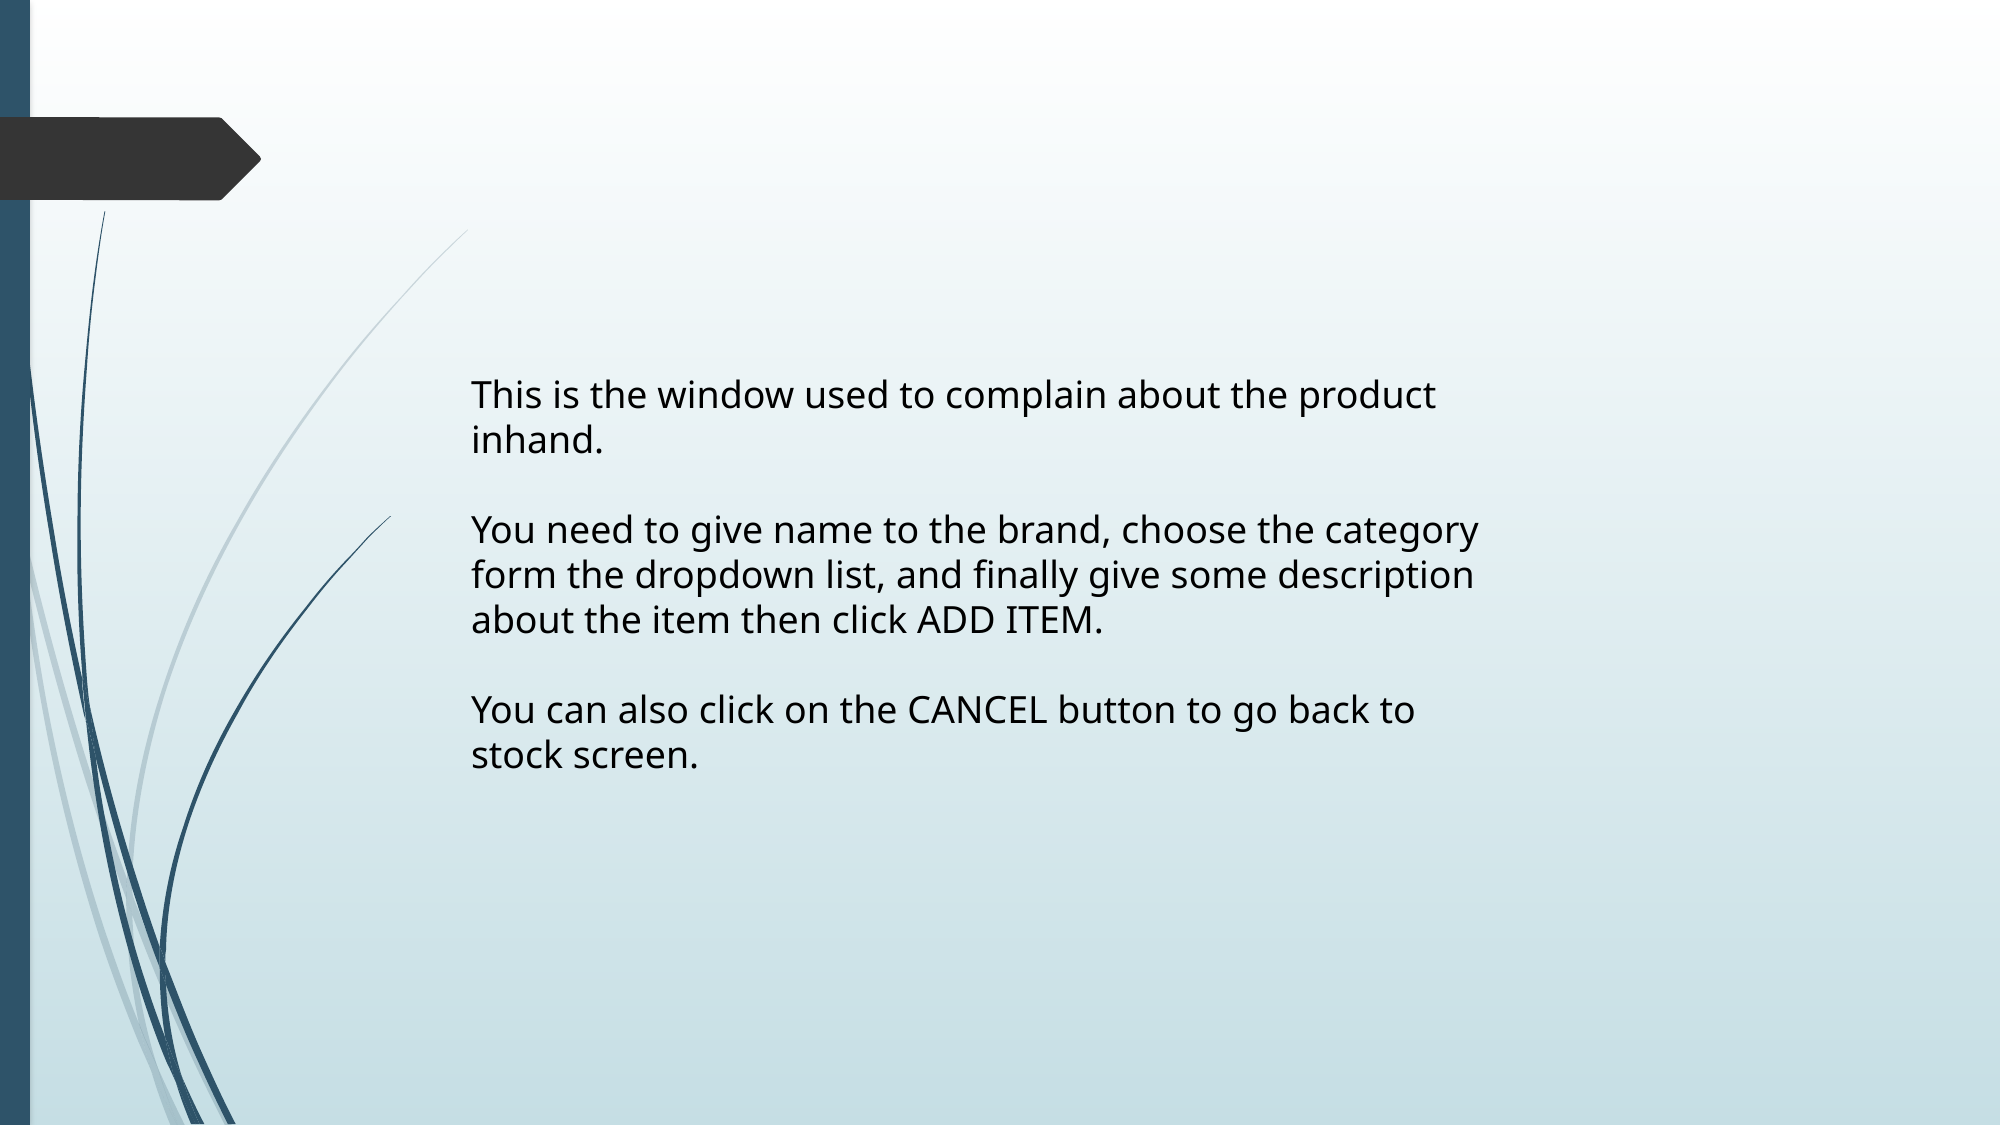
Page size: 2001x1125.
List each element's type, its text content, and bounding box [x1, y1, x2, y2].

text_box This is the window used to complain about the product inhand. You need to give name to the brand, choose the category form the dropdown list, and finally give some description about the item then click ADD ITEM. You can also click on the CANCEL button to go back to stock screen. [456, 363, 1502, 829]
